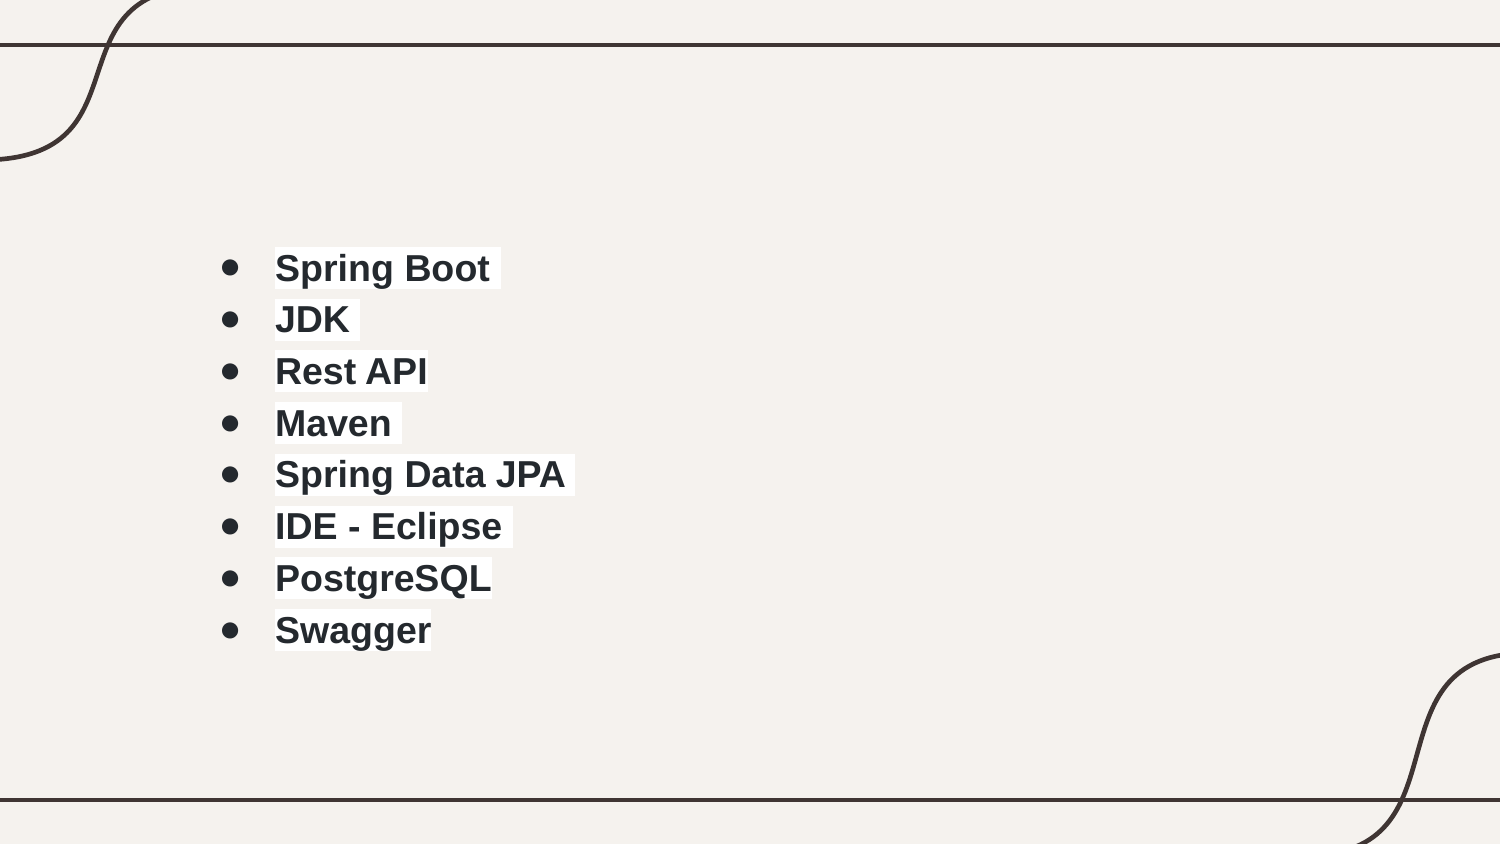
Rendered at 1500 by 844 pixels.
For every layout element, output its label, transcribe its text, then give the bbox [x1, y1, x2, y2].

text_box Spring Boot JDK Rest API Maven Spring Data JPA IDE - Eclipse PostgreSQL Swagger [185, 221, 1210, 844]
